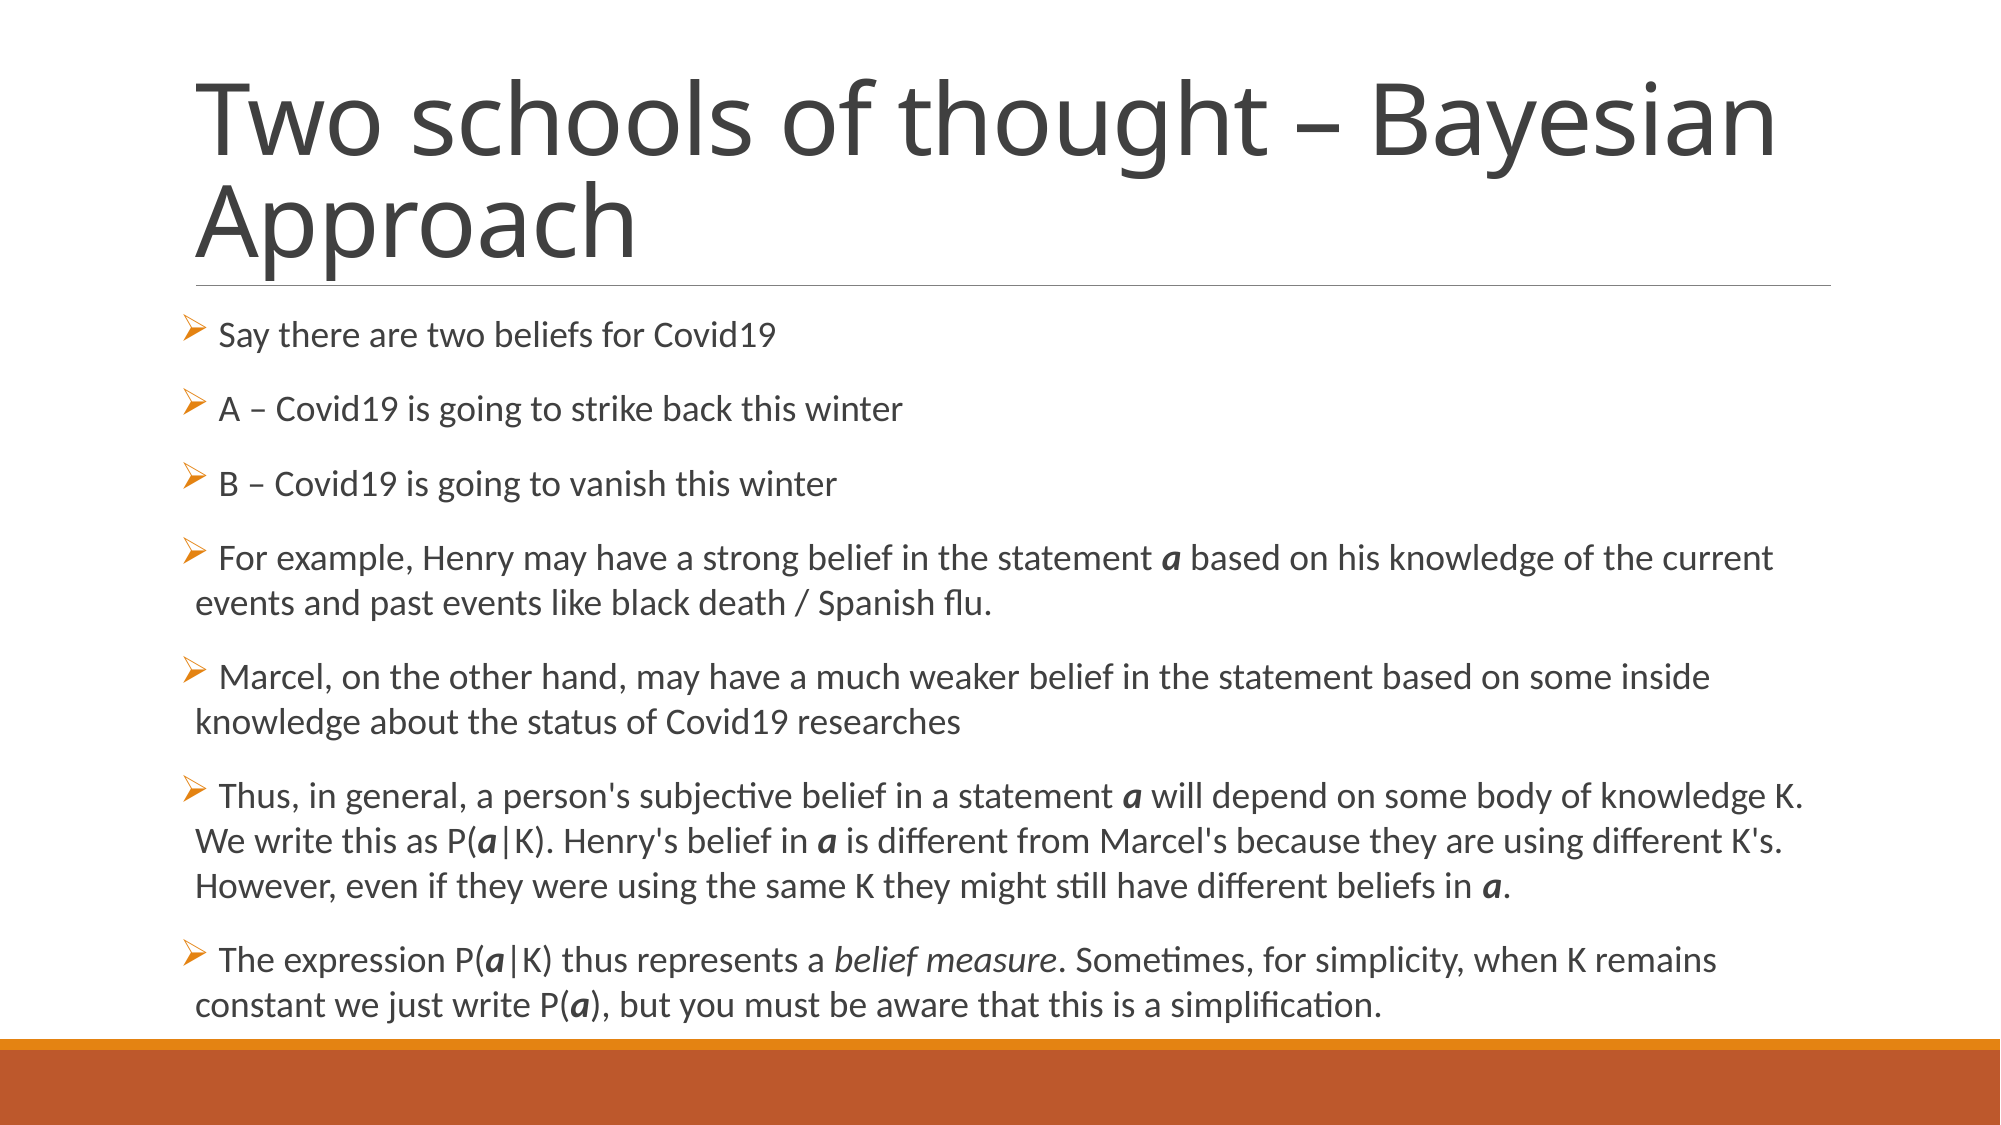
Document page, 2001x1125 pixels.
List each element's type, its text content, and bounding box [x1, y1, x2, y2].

list Say there are two beliefs for Covid19 A – Covid19 is going to strike back this winter B – Covid19 is going to vanish this winter For example, Henry may have a strong belief in the statement a based on his knowledge of the current events and past events like black death / Spanish flu. Marcel, on the other hand, may have a much weaker belief in the statement based on some inside knowledge about the status of Covid19 researches Thus, in general, a person's subjective belief in a statement a will depend on some body of knowledge K. We write this as P(a|K). Henry's belief in a is different from Marcel's because they are using different K's. However, even if they were using the same K they might still have different beliefs in a. The expression P(a|K) thus represents a belief measure. Sometimes, for simplicity, when K remains constant we just write P(a), but you must be aware that this is a simplification. [180, 302, 1830, 1024]
title Two schools of thought – Bayesian Approach [180, 47, 1830, 285]
